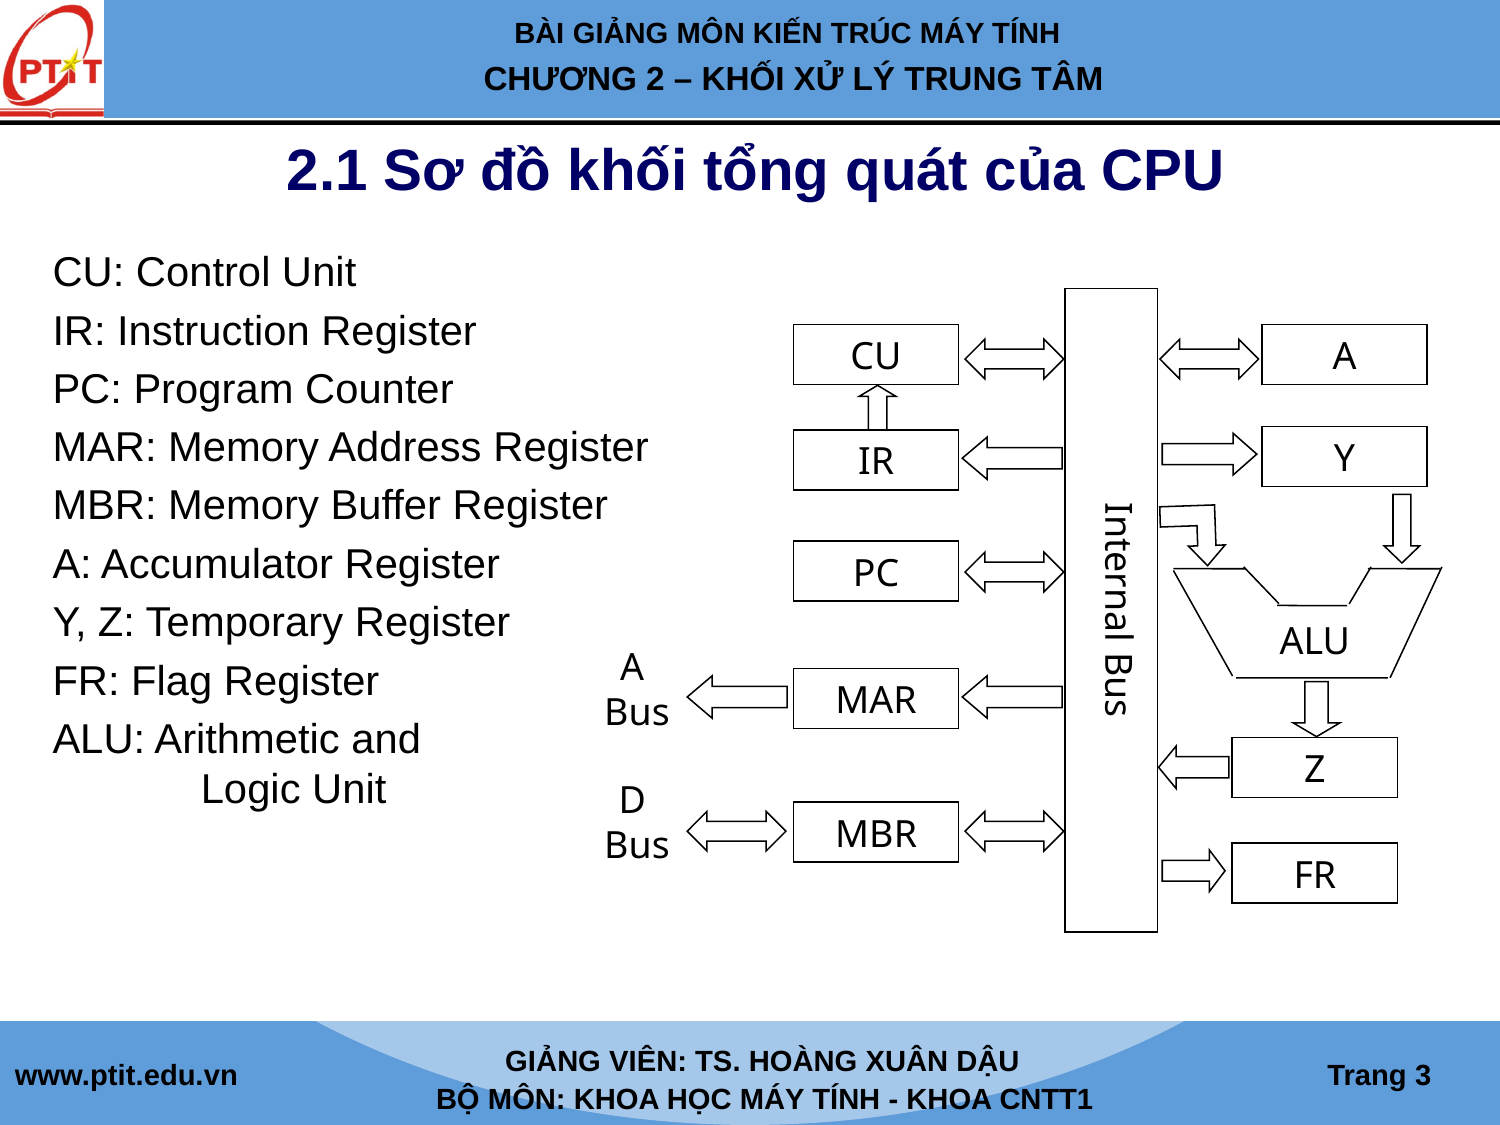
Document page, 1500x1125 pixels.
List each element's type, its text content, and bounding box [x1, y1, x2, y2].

picture [0, 0, 104, 119]
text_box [585, 288, 1443, 933]
title 2.1 Sơ đồ khối tổng quát của CPU [37, 125, 1474, 211]
list CU: Control Unit IR: Instruction Register PC: Program Counter MAR: Memory Address Register MBR: Memory Buffer Register A: Accumulator Register Y, Z: Temporary Register FR: Flag Register ALU: Arithmetic and Logic Unit [37, 237, 690, 1005]
